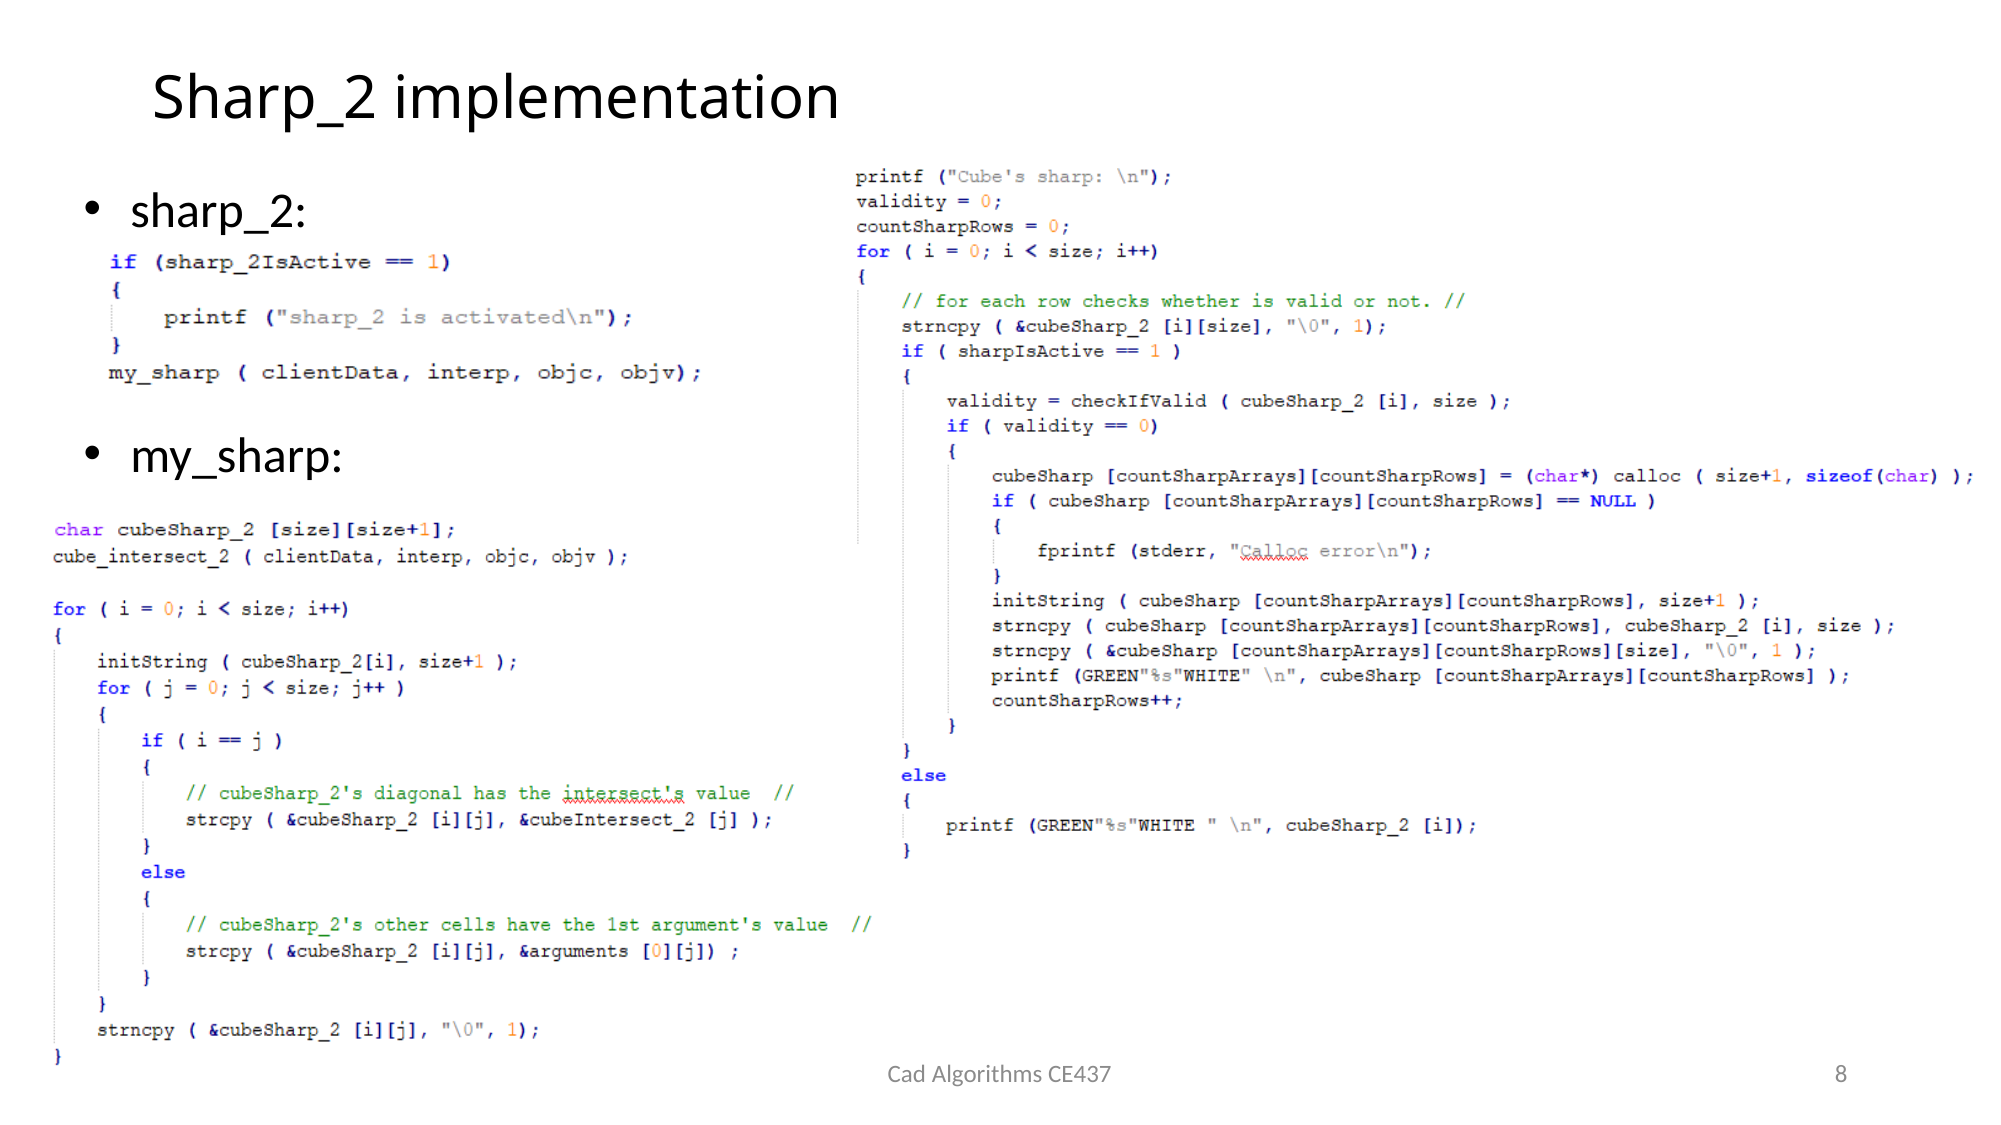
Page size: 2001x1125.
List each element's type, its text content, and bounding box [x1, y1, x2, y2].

slide_number 8 [1412, 1042, 1863, 1103]
picture [42, 164, 1979, 1075]
text_box my_sharp: [68, 415, 411, 490]
title Sharp_2 implementation [137, 59, 1863, 140]
text_box sharp_2: [68, 170, 411, 245]
picture [108, 247, 714, 388]
footer Cad Algorithms CE437 [662, 1042, 1338, 1103]
